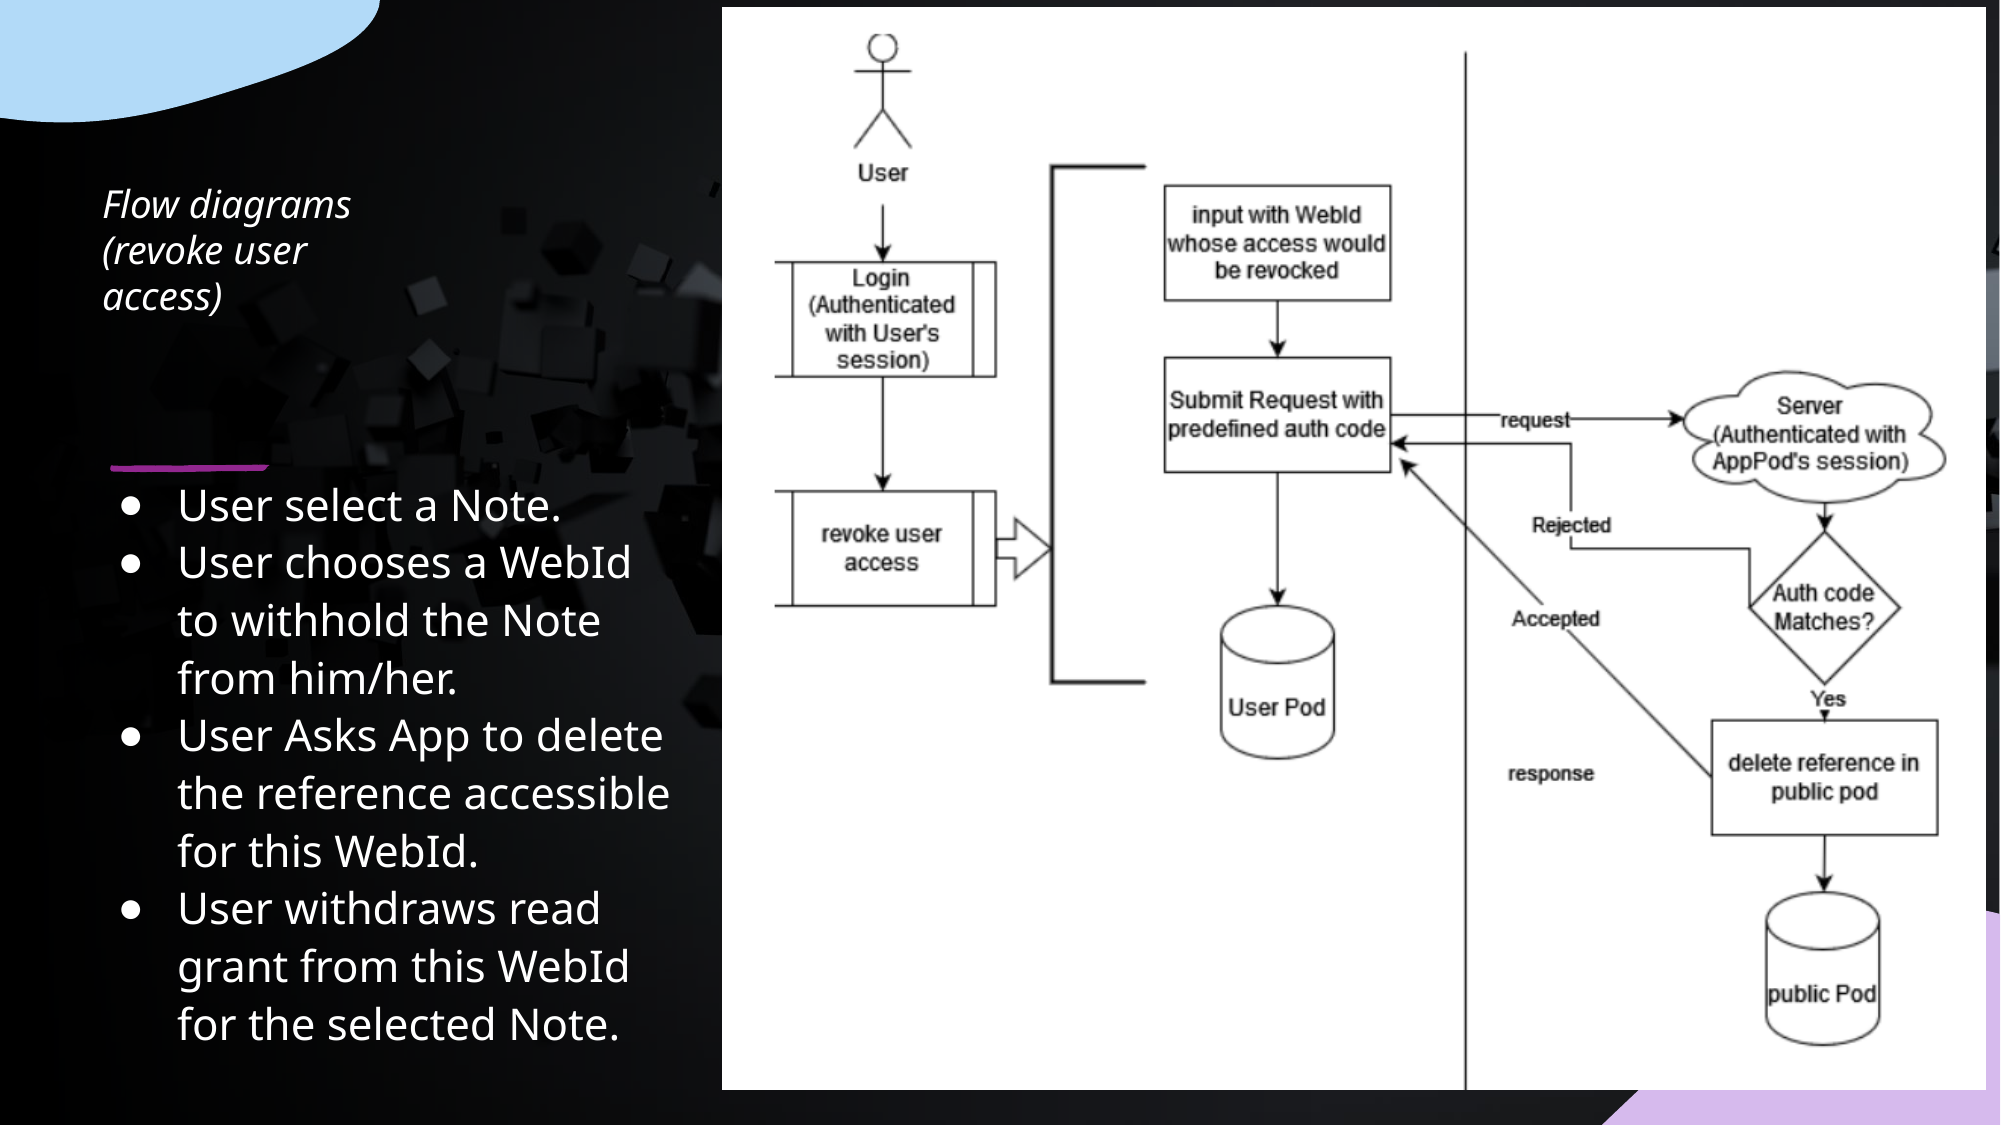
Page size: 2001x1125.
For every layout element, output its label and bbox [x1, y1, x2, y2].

text_box [109, 464, 270, 473]
picture [0, 0, 2000, 1125]
